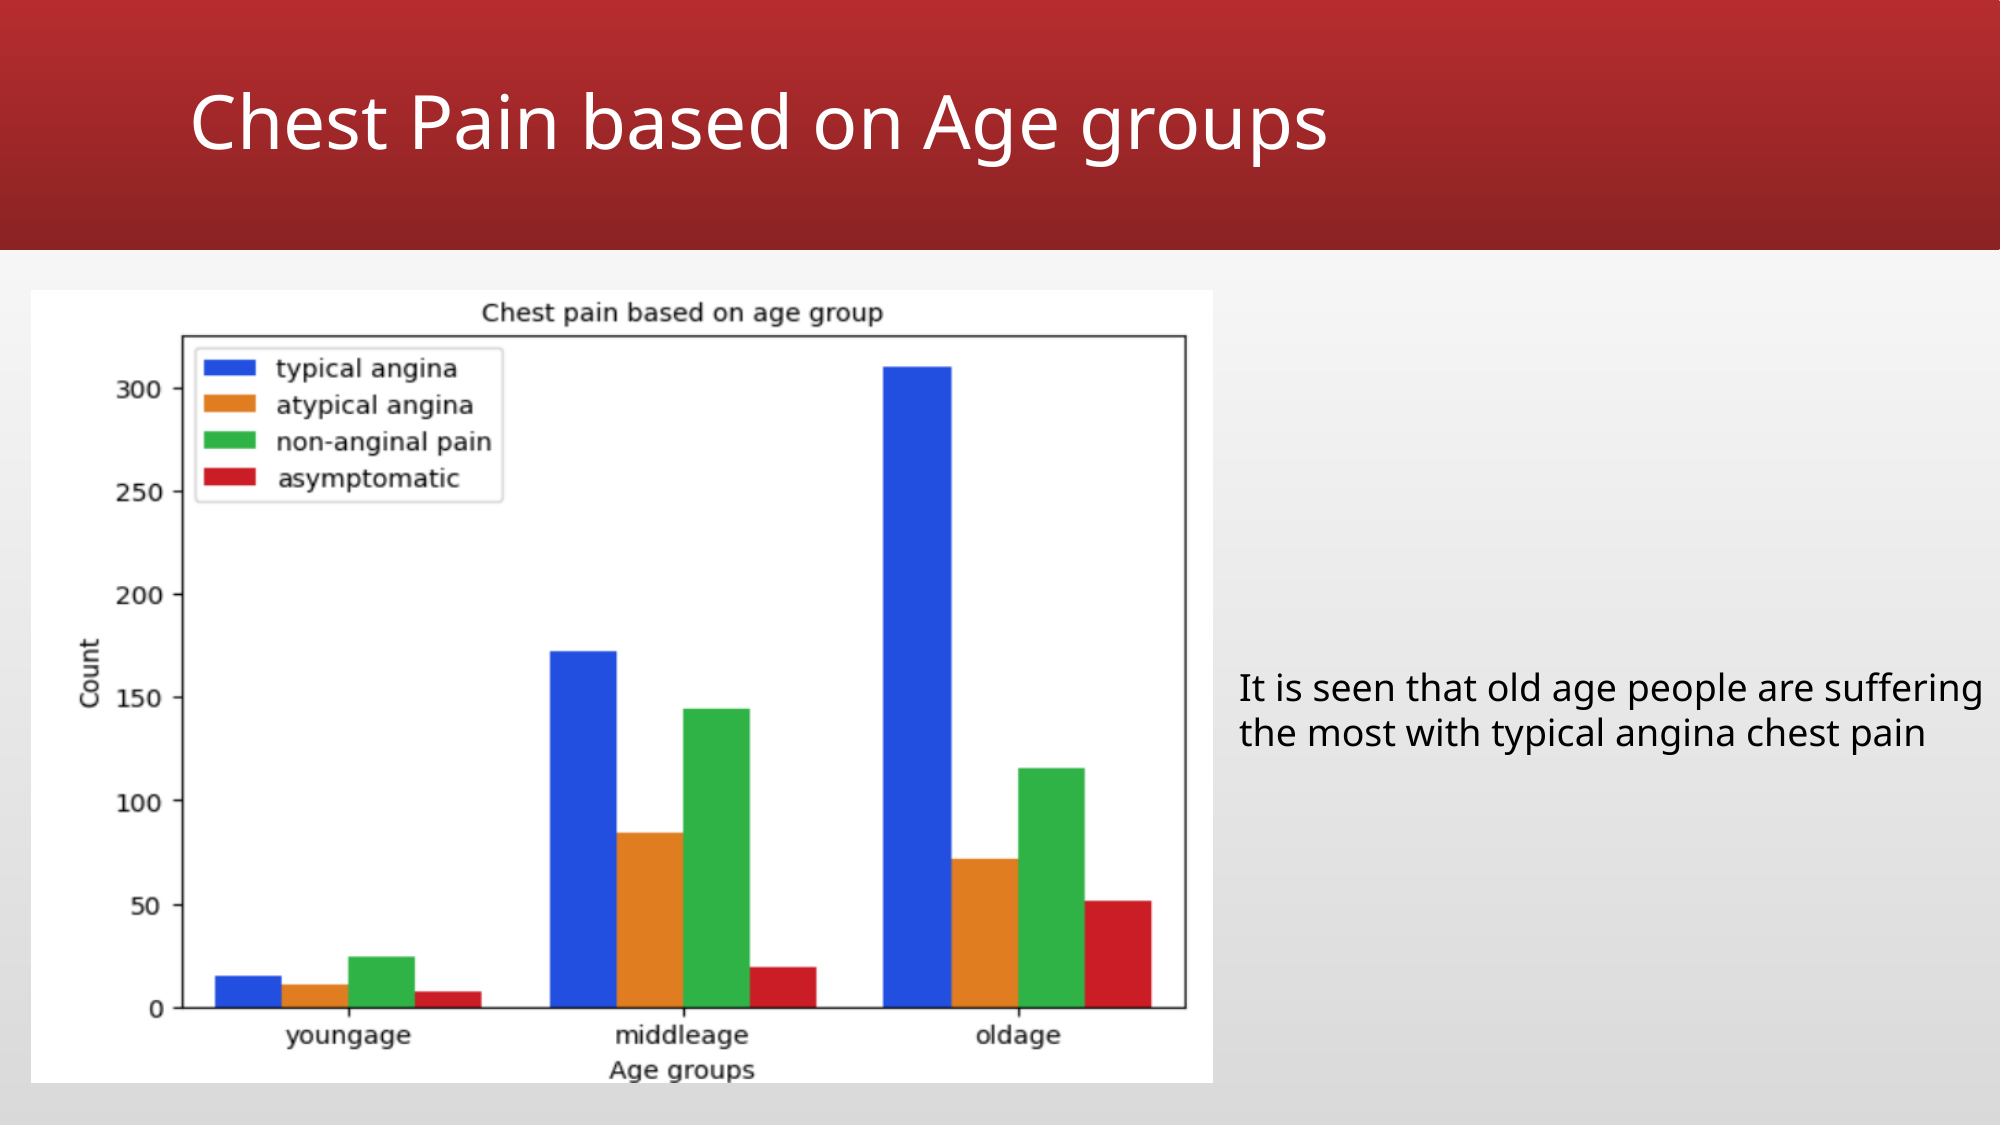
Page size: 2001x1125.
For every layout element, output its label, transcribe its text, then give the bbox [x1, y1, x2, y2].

picture [31, 290, 1213, 1083]
title Chest Pain based on Age groups [174, 16, 1825, 234]
text_box It is seen that old age people are suffering the most with typical angina chest pain [1224, 656, 2000, 762]
